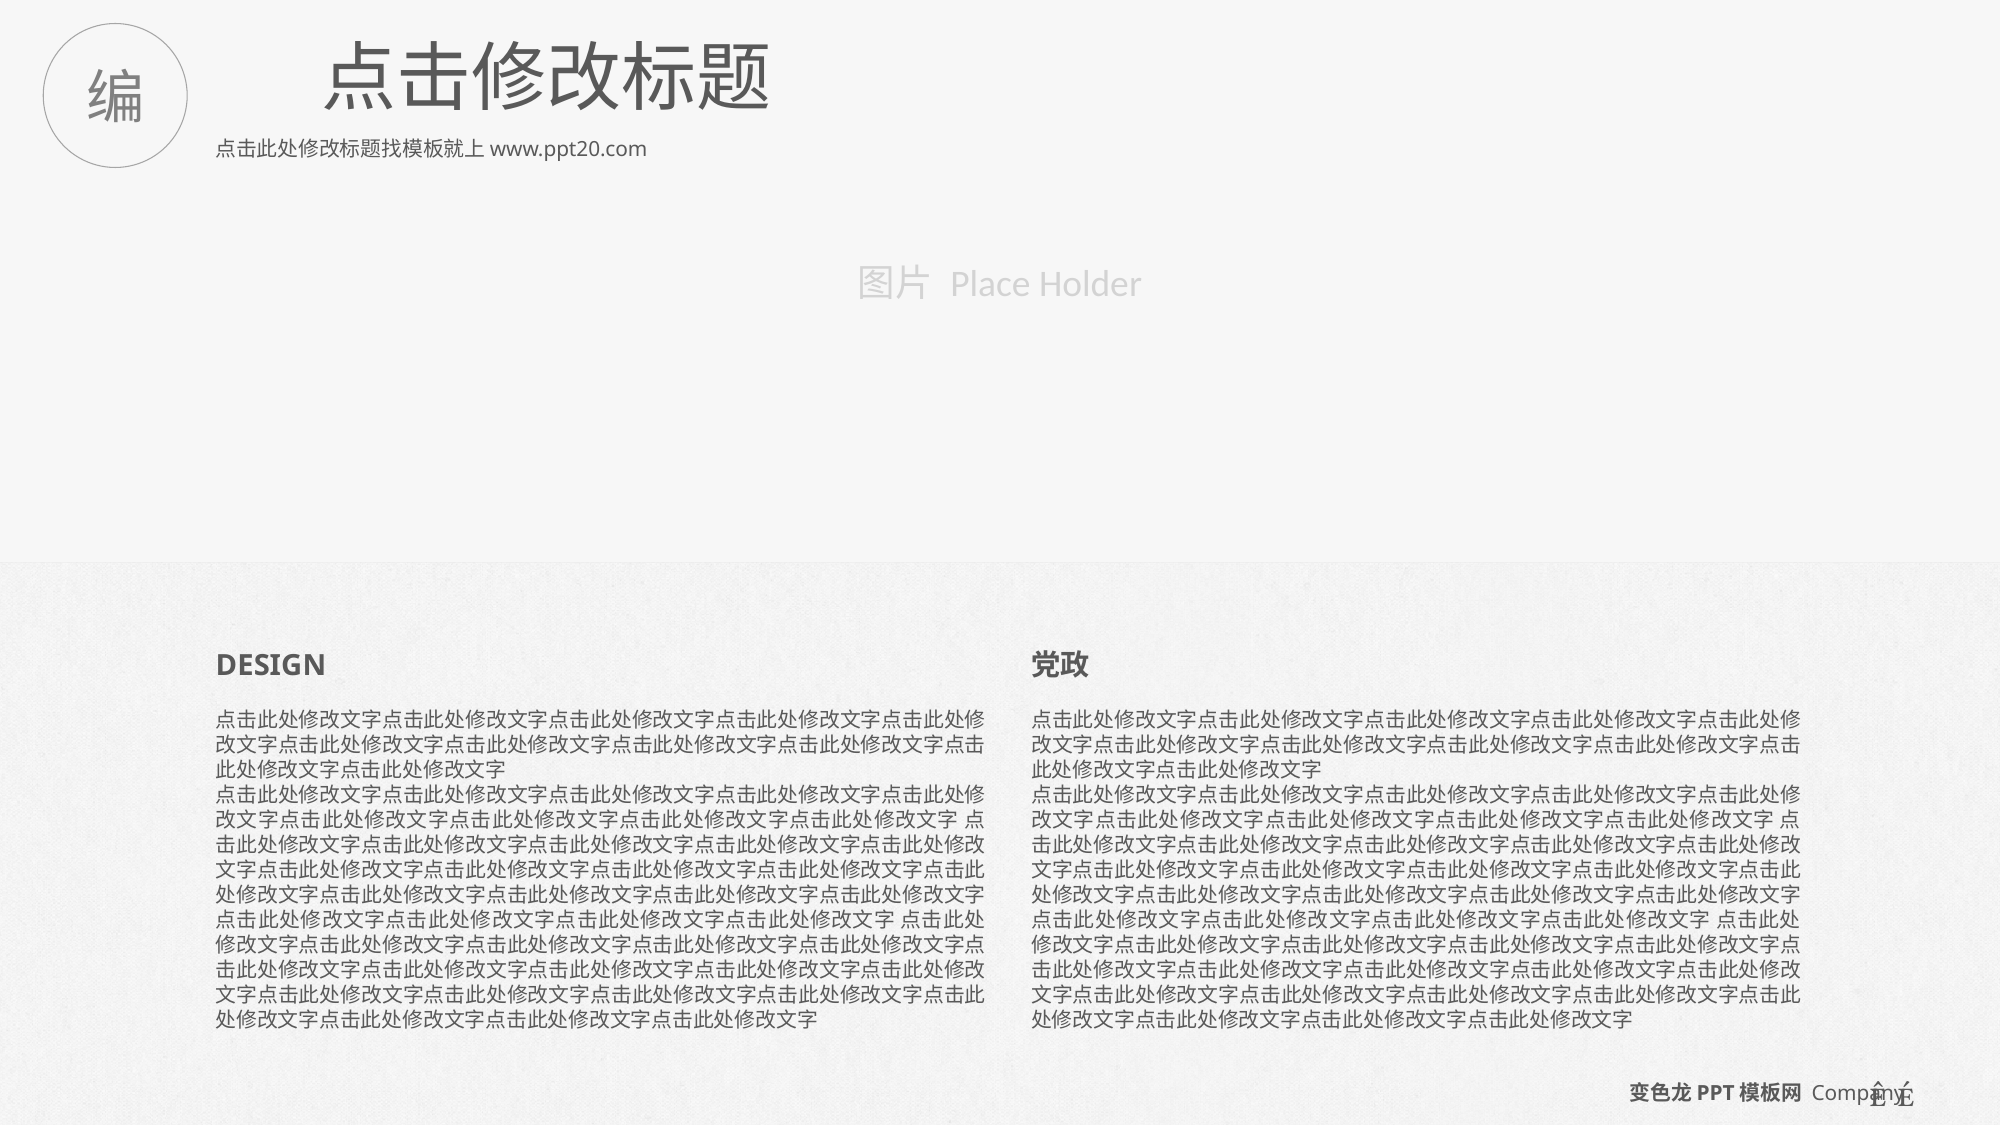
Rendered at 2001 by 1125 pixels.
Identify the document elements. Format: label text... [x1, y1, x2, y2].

text_box 点击修改标题 [306, 22, 787, 127]
text_box   [1854, 1061, 1979, 1122]
text_box [0, 0, 2000, 563]
text_box DESIGN 点击此处修改文字点击此处修改文字点击此处修改文字点击此处修改文字点击此处修改文字点击此处修改文字点击此处修改文字点击此处修改文字点击此处修改文字点击此处修改文字点击此处修改文字 点击此处修改文字点击此处修改文字点击此处修改文字点击此处修改文字点击此处修改文字点击此处修改文字点击此处修改文字点击此处修改文字点击此处修改文字 点击此处修改文字点击此处修改文字点击此处修改文字点击此处修改文字点击此处修改文字点击此处修改文字点击此处修改文字点击此处修改文字点击此处修改文字点击此处修改文字点击此处修改文字点击此处修改文字点击此处修改文字点击此处修改文字点击此处修改文字点击此处修改文字点击此处修改文字点击此处修改文字 点击此处修改文字点击此处修改文字点击此处修改文字点击此处修改文字点击此处修改文字点击此处修改文字点击此处修改文字点击此处修改文字点击此处修改文字点击此处修改文字点击此处修改文字点击此处修改文字点击此处修改文字点击此处修改文字点击此处修改文字点击此处修改文字点击此处修改文字点击此处修改文字 [200, 639, 1000, 1039]
text_box 编 [42, 22, 189, 169]
text_box 党政 点击此处修改文字点击此处修改文字点击此处修改文字点击此处修改文字点击此处修改文字点击此处修改文字点击此处修改文字点击此处修改文字点击此处修改文字点击此处修改文字点击此处修改文字 点击此处修改文字点击此处修改文字点击此处修改文字点击此处修改文字点击此处修改文字点击此处修改文字点击此处修改文字点击此处修改文字点击此处修改文字 点击此处修改文字点击此处修改文字点击此处修改文字点击此处修改文字点击此处修改文字点击此处修改文字点击此处修改文字点击此处修改文字点击此处修改文字点击此处修改文字点击此处修改文字点击此处修改文字点击此处修改文字点击此处修改文字点击此处修改文字点击此处修改文字点击此处修改文字点击此处修改文字 点击此处修改文字点击此处修改文字点击此处修改文字点击此处修改文字点击此处修改文字点击此处修改文字点击此处修改文字点击此处修改文字点击此处修改文字点击此处修改文字点击此处修改文字点击此处修改文字点击此处修改文字点击此处修改文字点击此处修改文字点击此处修改文字点击此处修改文字点击此处修改文字 [1016, 639, 1816, 1039]
text_box 变色龙PPT模板网 Company [1614, 1071, 1854, 1112]
text_box 点击此处修改标题找模板就上www.ppt20.com [200, 128, 663, 169]
text_box CREATIVE & CONTENT [0, 563, 2000, 1125]
